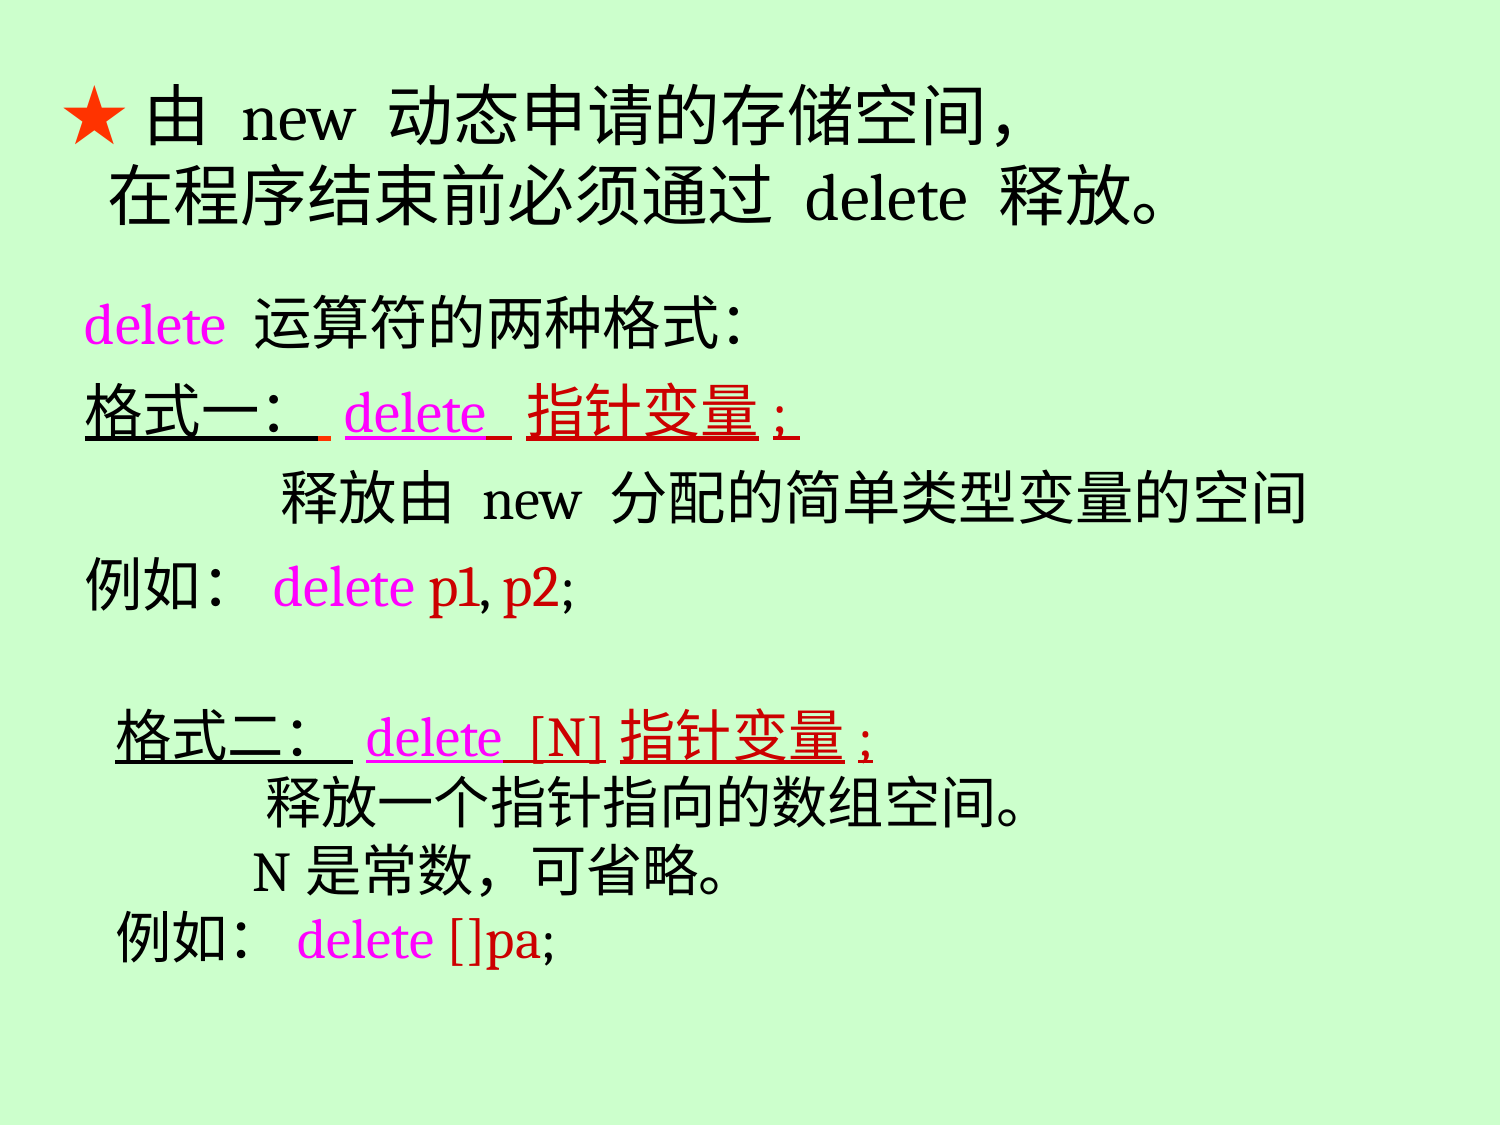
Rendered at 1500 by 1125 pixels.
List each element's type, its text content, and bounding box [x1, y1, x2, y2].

text_box 格式二： delete [N]指针变量; 释放一个指针指向的数组空间。 N是常数，可省略。 例如：delete []pa; [100, 692, 1068, 978]
text_box delete 运算符的两种格式： 格式一： delete 指针变量; 释放由 new 分配的简单类型变量的空间 例如：delete p1, p2; [70, 278, 1324, 626]
text_box ★由 new 动态申请的存储空间， 在程序结束前必须通过 delete 释放。 [46, 66, 1214, 241]
